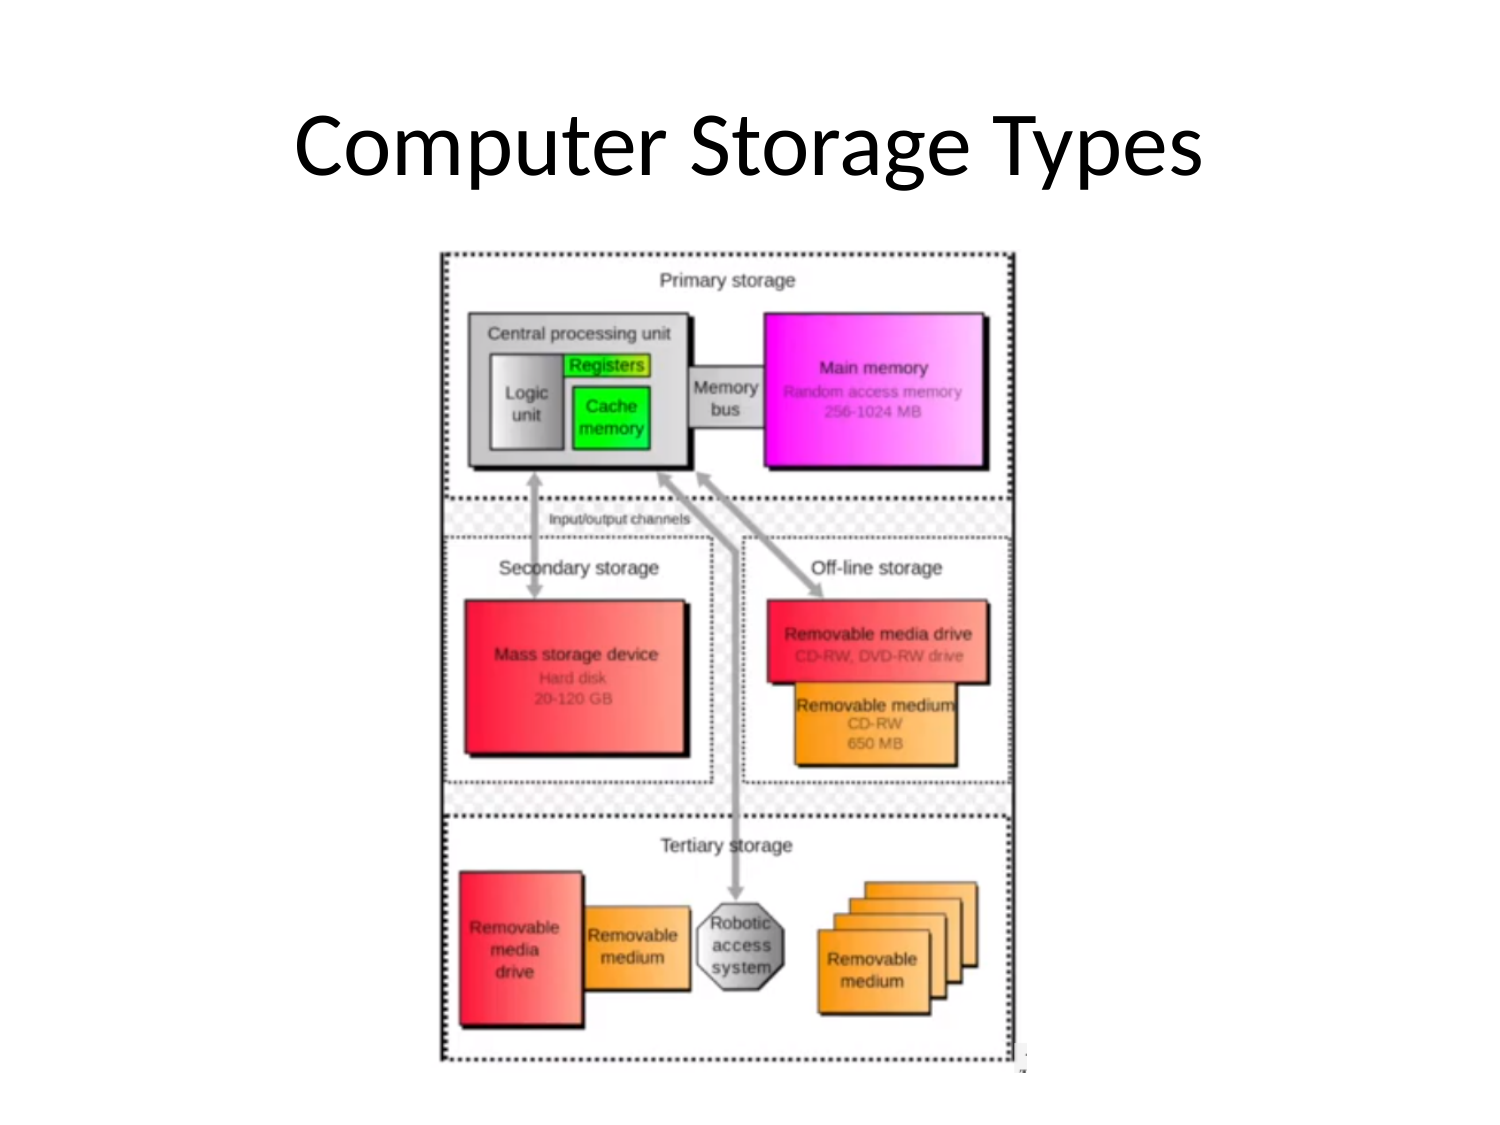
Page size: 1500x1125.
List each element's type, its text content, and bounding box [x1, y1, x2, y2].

picture [412, 249, 1027, 1073]
title Computer Storage Types [75, 45, 1425, 233]
